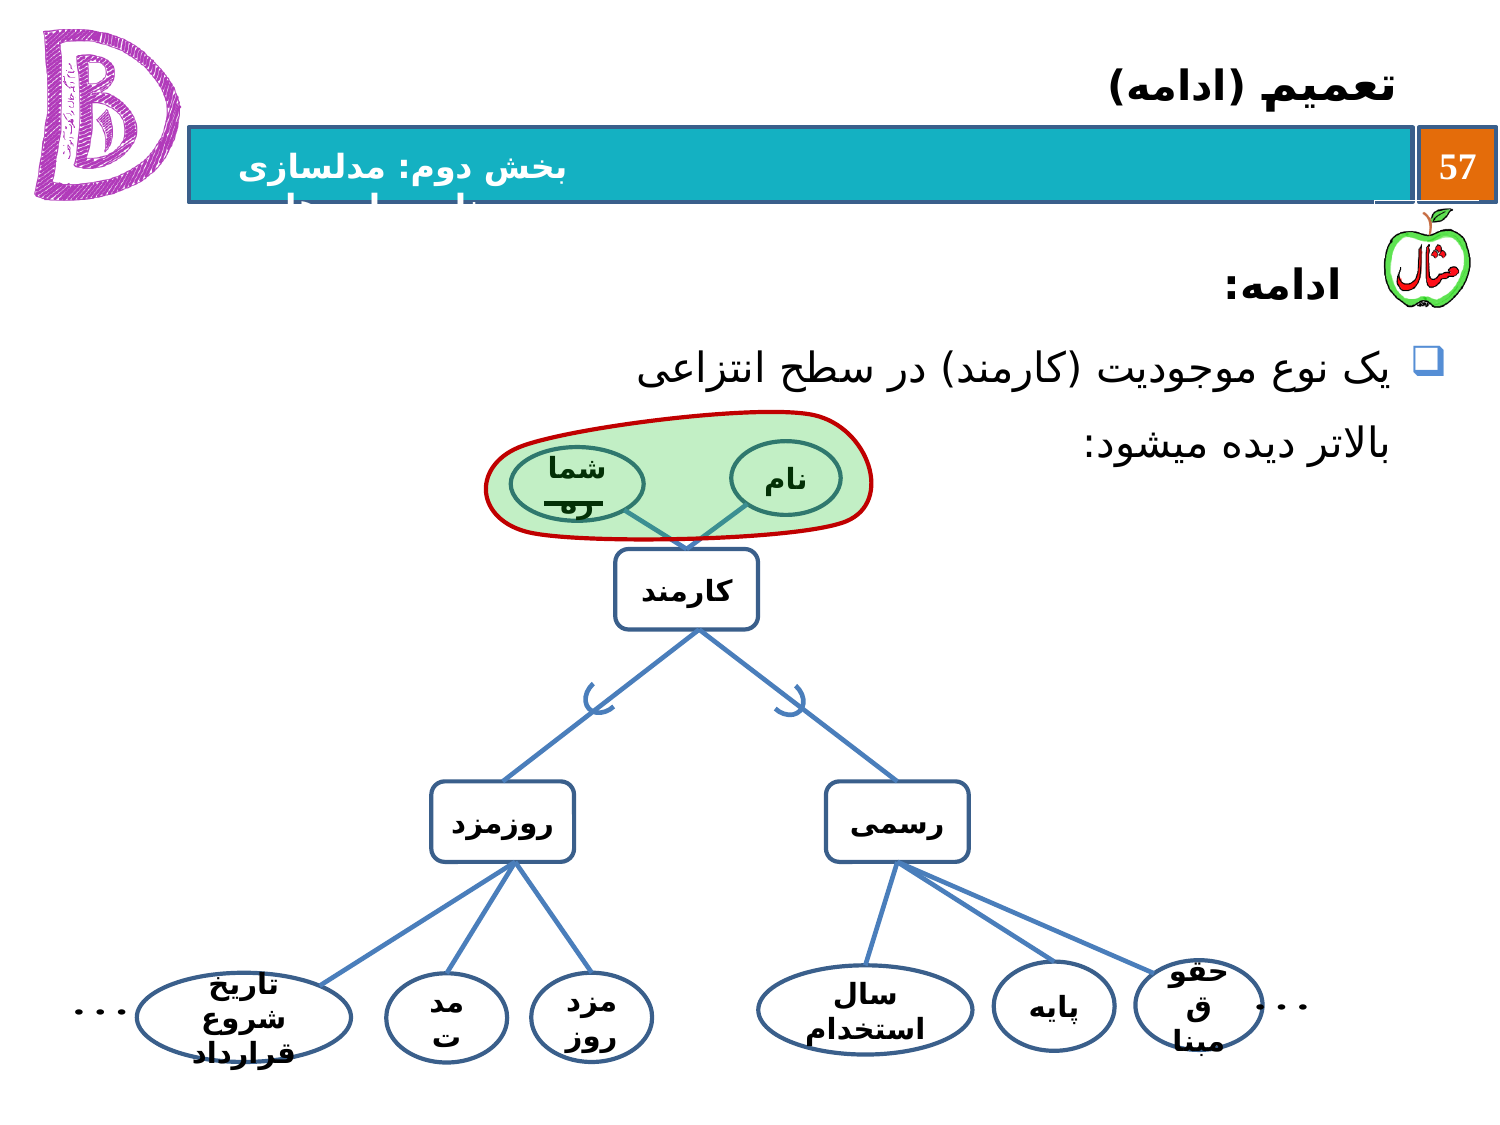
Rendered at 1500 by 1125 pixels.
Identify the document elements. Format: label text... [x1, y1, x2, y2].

picture [1374, 200, 1479, 316]
title تعمیم (ادامه) [237, 37, 1413, 125]
list ادامه: یک نوع موجودیت (کارمند) در سطح انتزاعی بالاتر دیده می‏شود: [37, 224, 1463, 1088]
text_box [72, 411, 1313, 1063]
picture [12, 21, 202, 212]
